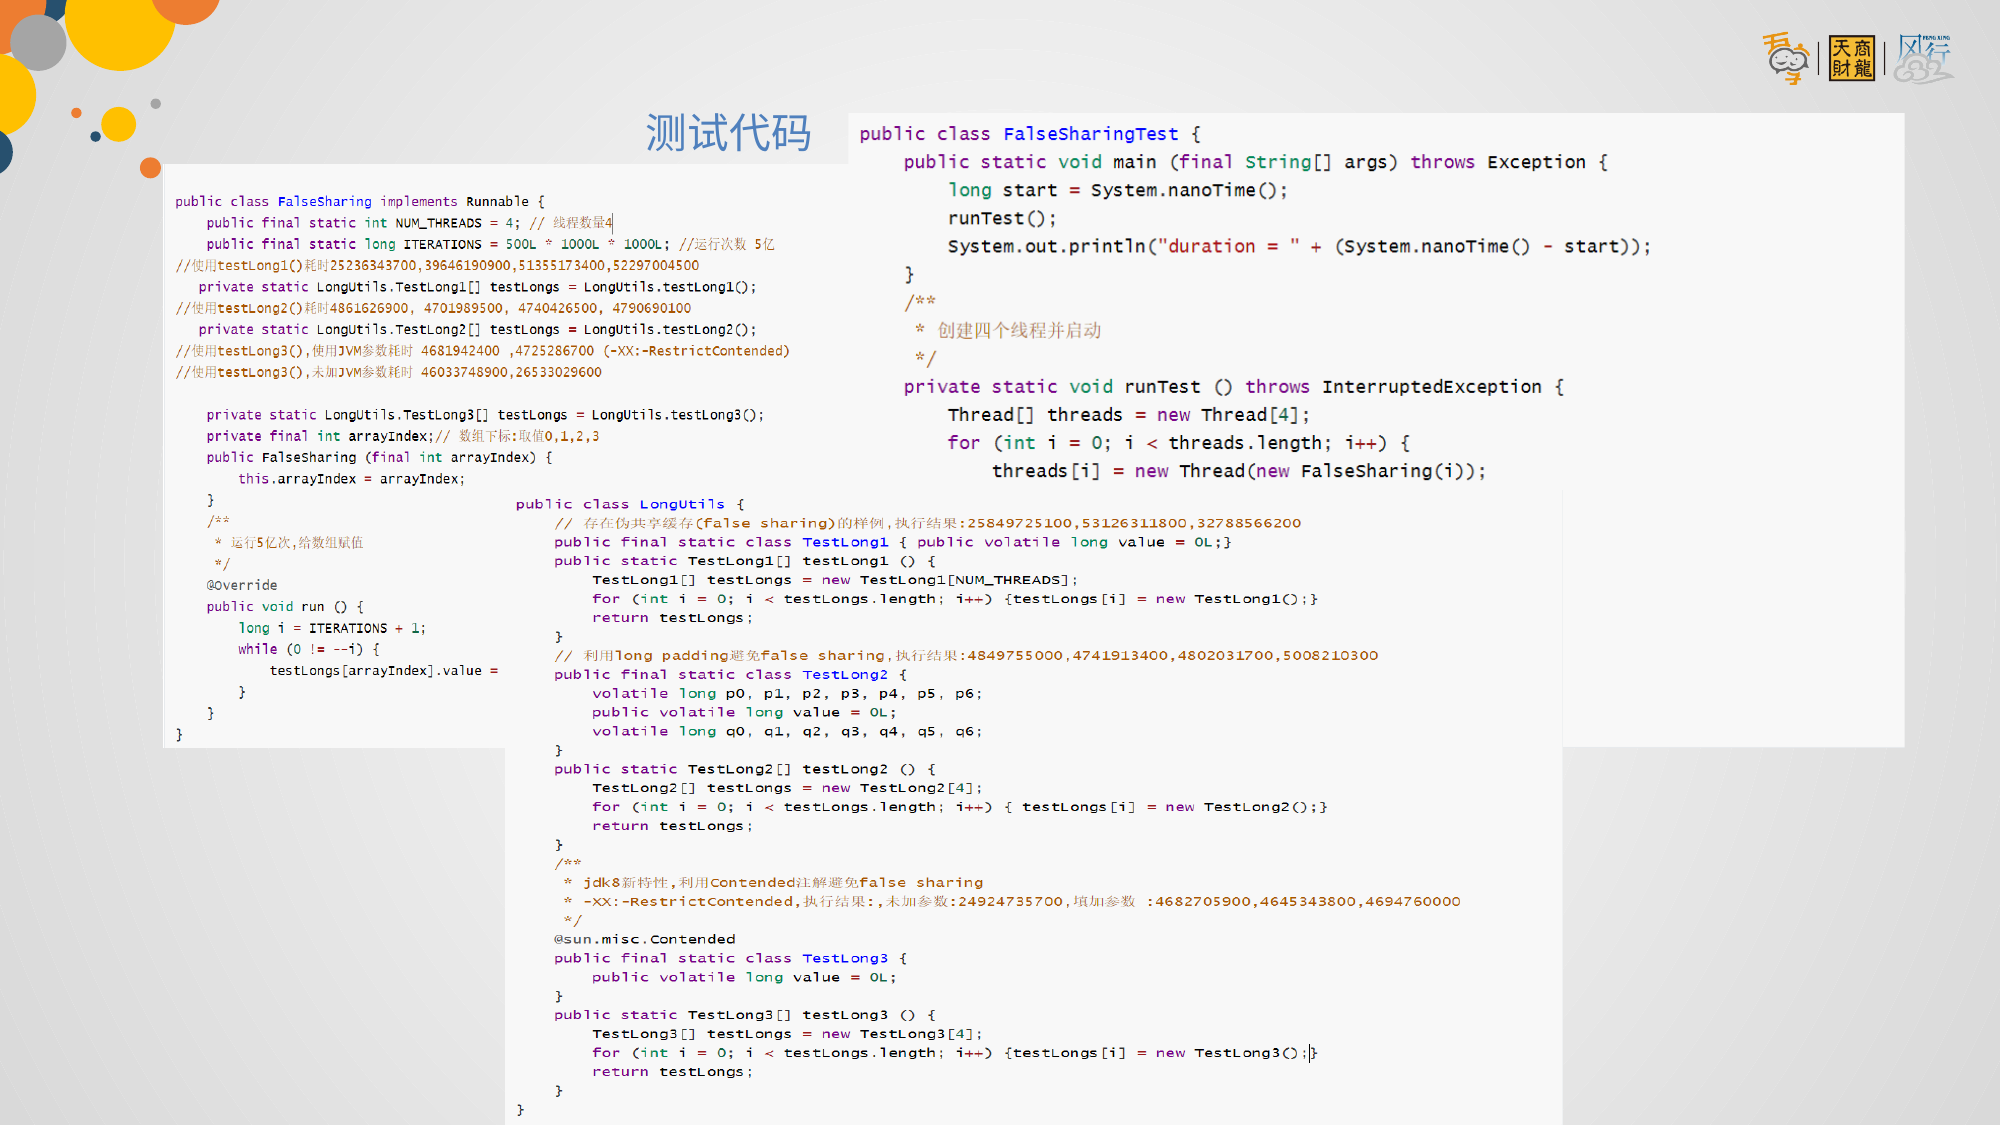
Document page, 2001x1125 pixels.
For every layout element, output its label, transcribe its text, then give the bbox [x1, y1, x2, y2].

picture [1759, 26, 1959, 87]
text_box 测试代码 [631, 99, 1307, 164]
picture [163, 113, 1905, 1125]
